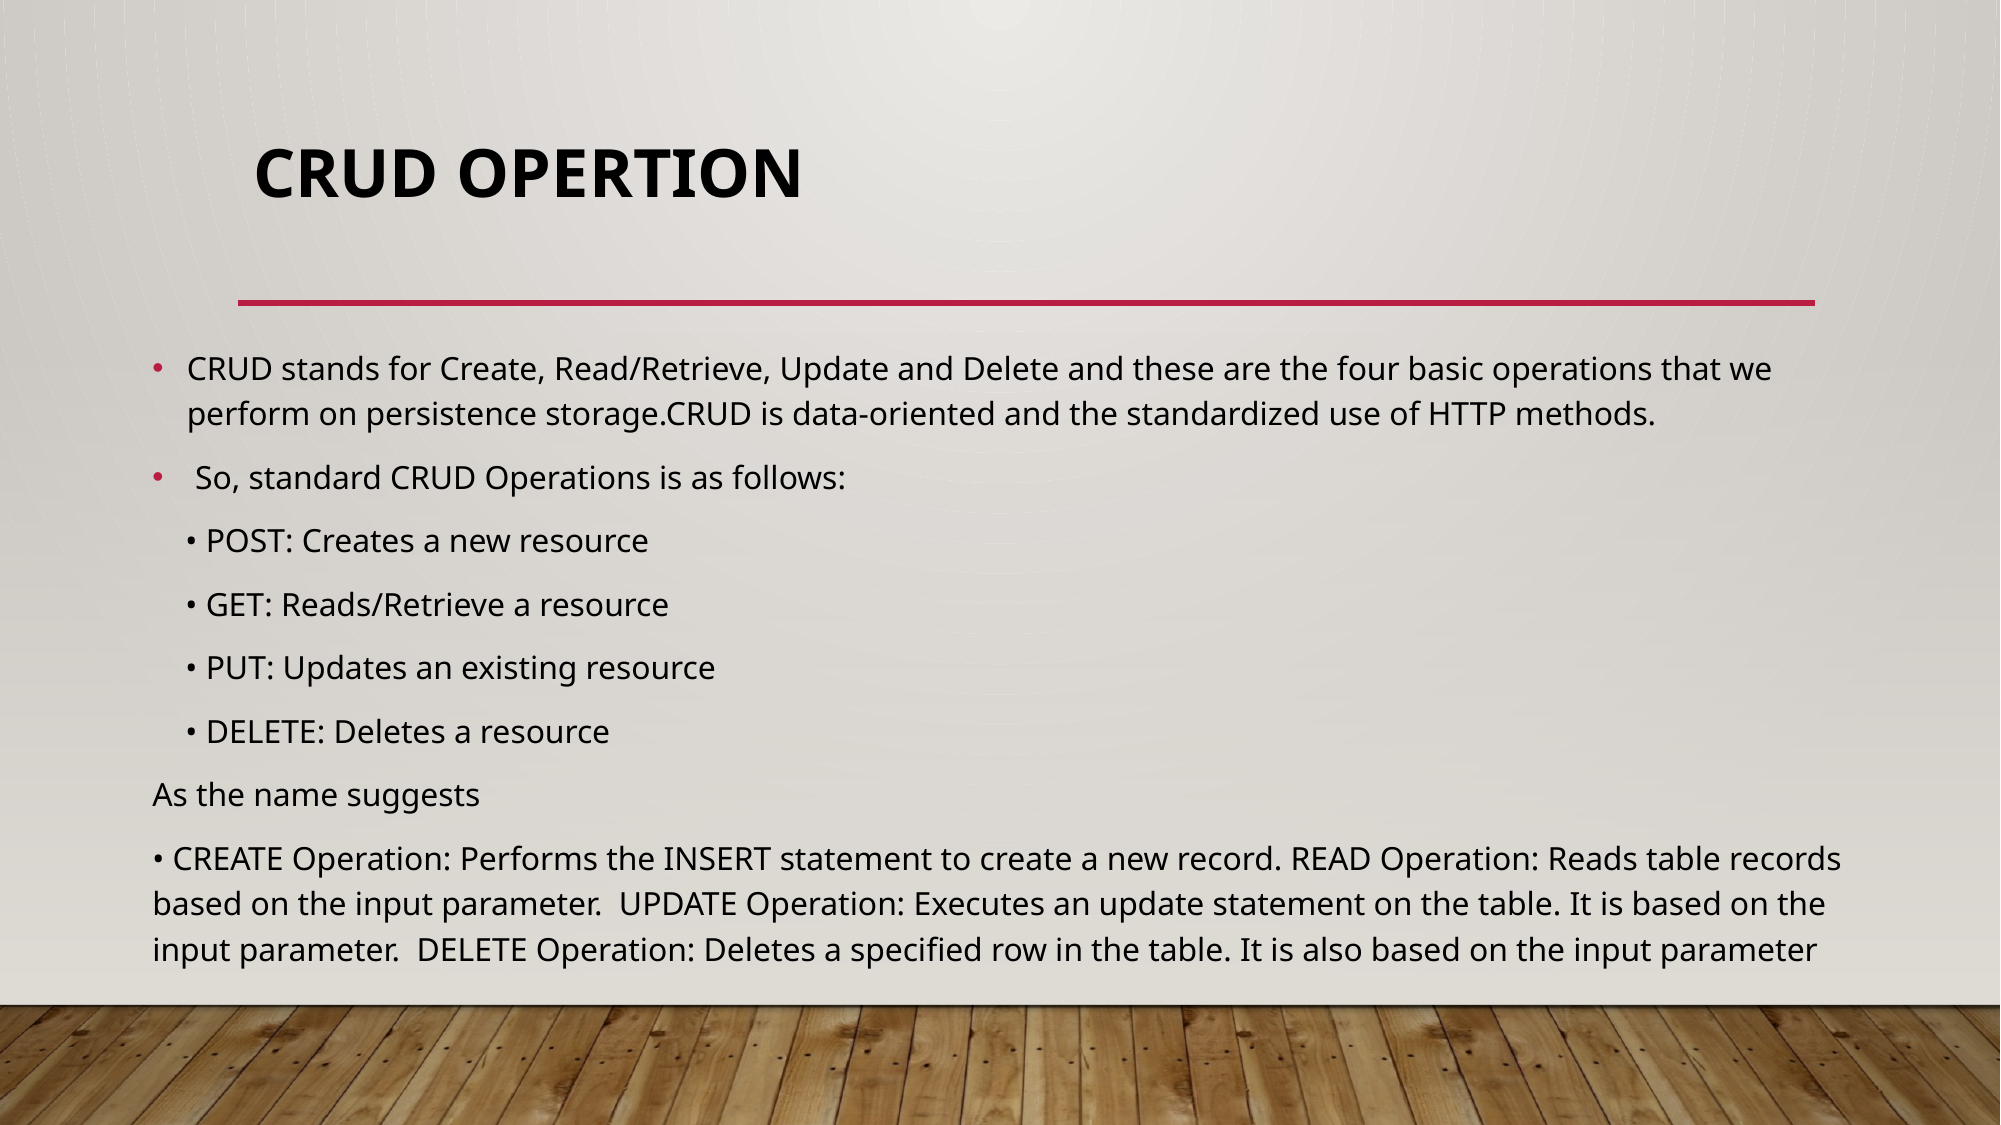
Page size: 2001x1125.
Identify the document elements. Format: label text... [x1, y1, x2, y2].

title CRUD OPERTION [238, 131, 1814, 213]
picture [0, 1005, 2000, 1125]
list CRUD stands for Create, Read/Retrieve, Update and Delete and these are the four basic operations that we perform on persistence storage.CRUD is data-oriented and the standardized use of HTTP methods. So, standard CRUD Operations is as follows: • POST: Creates a new resource • GET: Reads/Retrieve a resource • PUT: Updates an existing resource • DELETE: Deletes a resource As the name suggests • CREATE Operation: Performs the INSERT statement to create a new record. READ Operation: Reads table records based on the input parameter. UPDATE Operation: Executes an update statement on the table. It is based on the input parameter. DELETE Operation: Deletes a specified row in the table. It is also based on the input parameter [137, 213, 1863, 1014]
